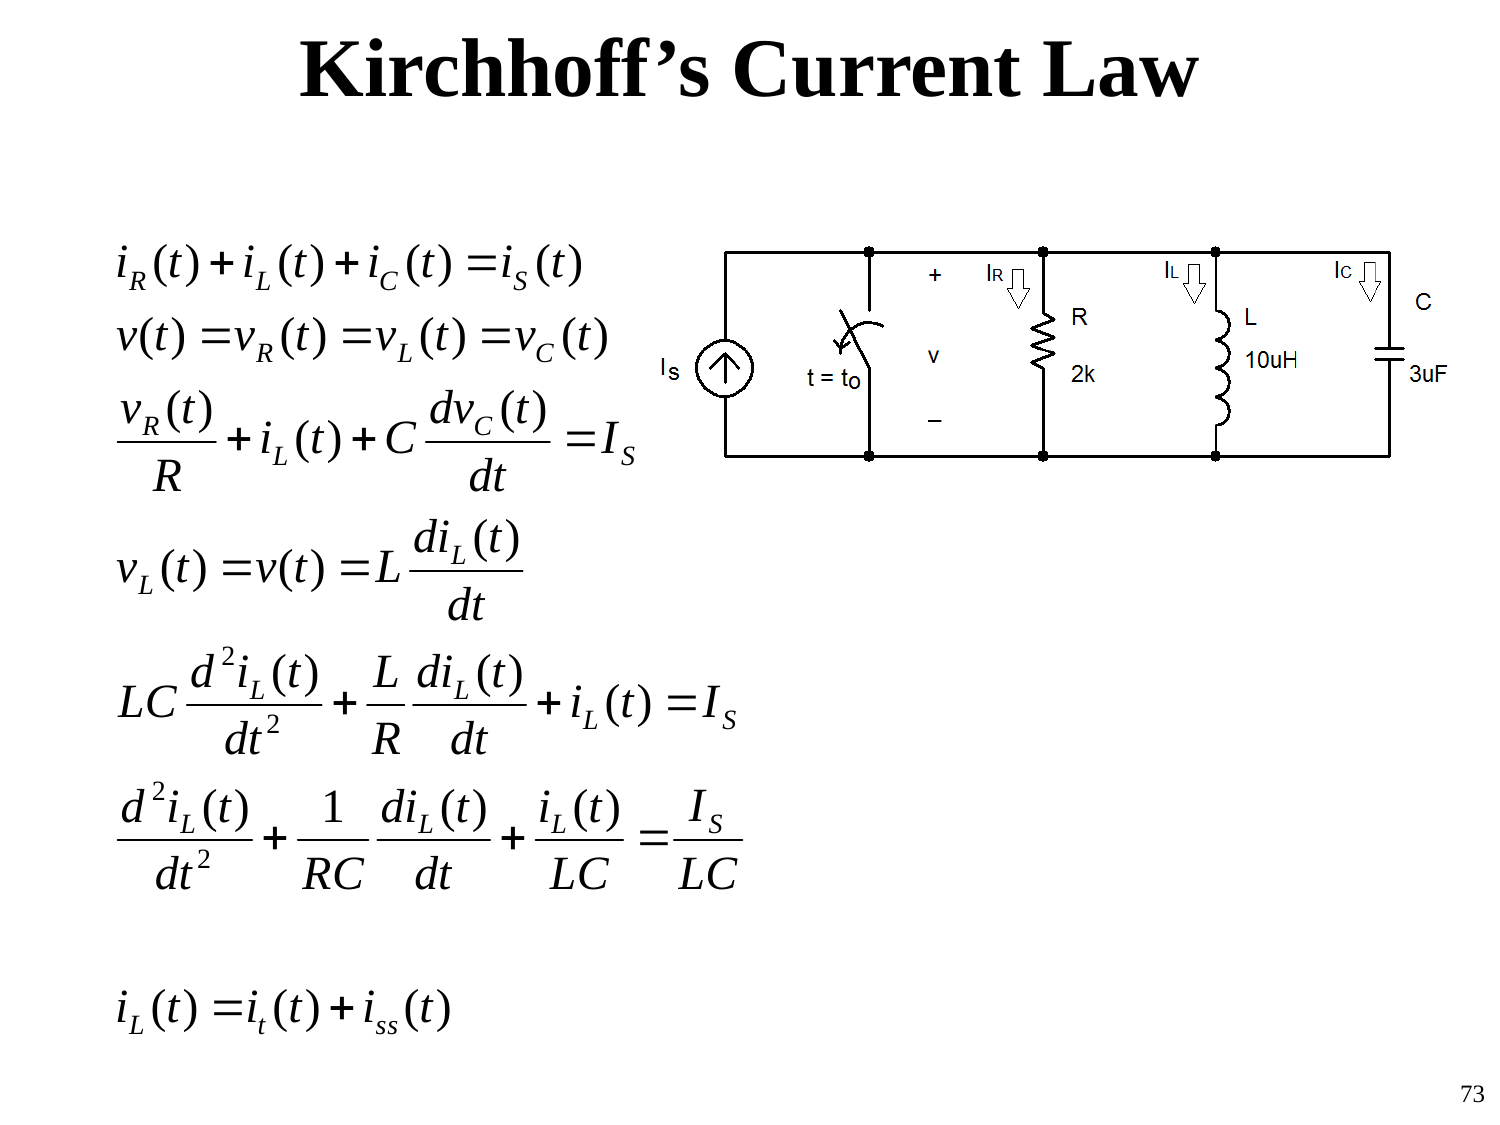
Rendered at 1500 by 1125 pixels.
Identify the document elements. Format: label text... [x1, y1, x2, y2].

slide_number 73 [1186, 1069, 1500, 1125]
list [109, 231, 751, 1045]
picture [655, 231, 1456, 470]
title Kirchhoff’s Current Law [0, 0, 1500, 126]
